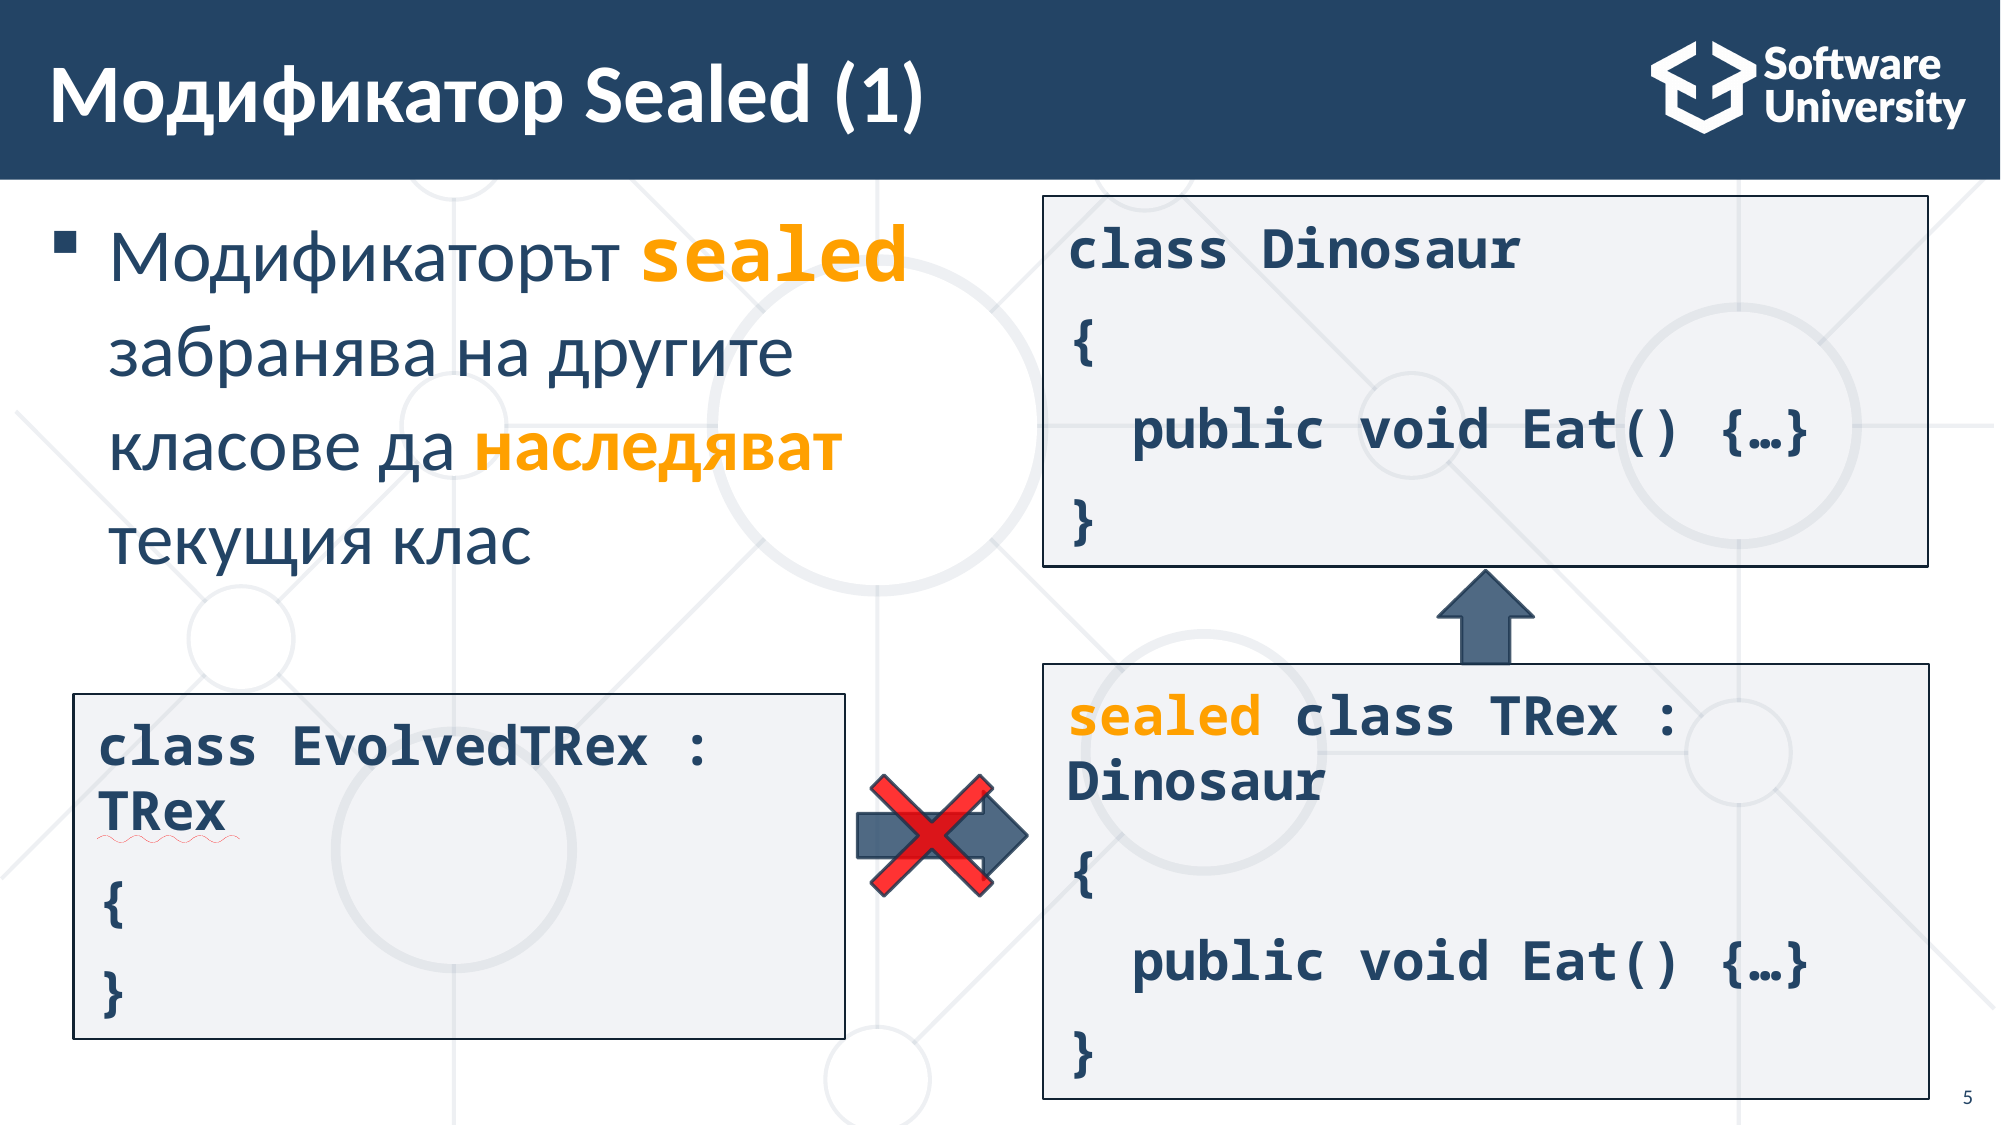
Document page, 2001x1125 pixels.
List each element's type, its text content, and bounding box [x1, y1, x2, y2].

slide_number 5 [1927, 1067, 1989, 1117]
title Модификатор Sealed (1) [31, 16, 1625, 162]
text_box sealed class TRex : Dinosaur { public void Eat() {…} } [1043, 663, 1930, 1100]
text_box [1435, 568, 1536, 666]
text_box class Dinosaur { public void Eat() {…} } [1043, 196, 1928, 567]
text_box [925, 853, 939, 860]
list Модификаторът sealed забранява на другите класове да наследяват текущия клас [31, 196, 1015, 1104]
text_box [868, 772, 996, 899]
text_box class EvolvedTRex : TRex { } [73, 694, 845, 1040]
text_box [949, 795, 1030, 876]
text_box [855, 811, 914, 860]
picture [1651, 41, 1966, 134]
text_box [925, 811, 939, 818]
